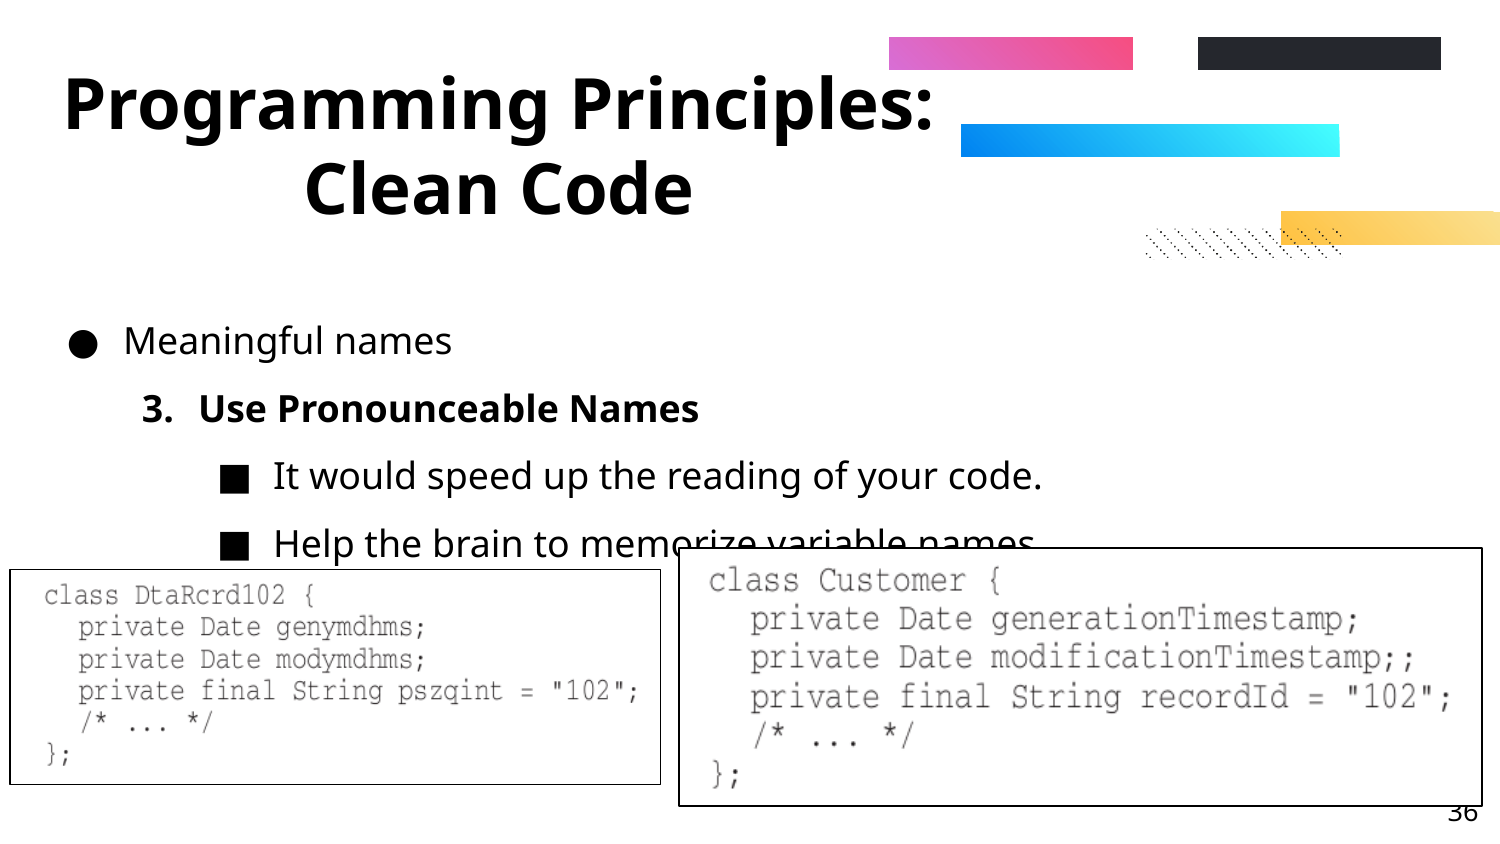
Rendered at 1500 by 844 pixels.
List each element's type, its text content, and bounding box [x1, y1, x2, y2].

picture [1144, 228, 1343, 260]
picture [10, 569, 660, 785]
slide_number ‹#› [1403, 779, 1494, 844]
subtitle Meaningful names Use Pronounceable Names It would speed up the reading of your code. Help the brain to memorize variable names [33, 279, 1472, 844]
title Programming Principles: Clean Code [39, 37, 959, 251]
picture [679, 548, 1482, 806]
